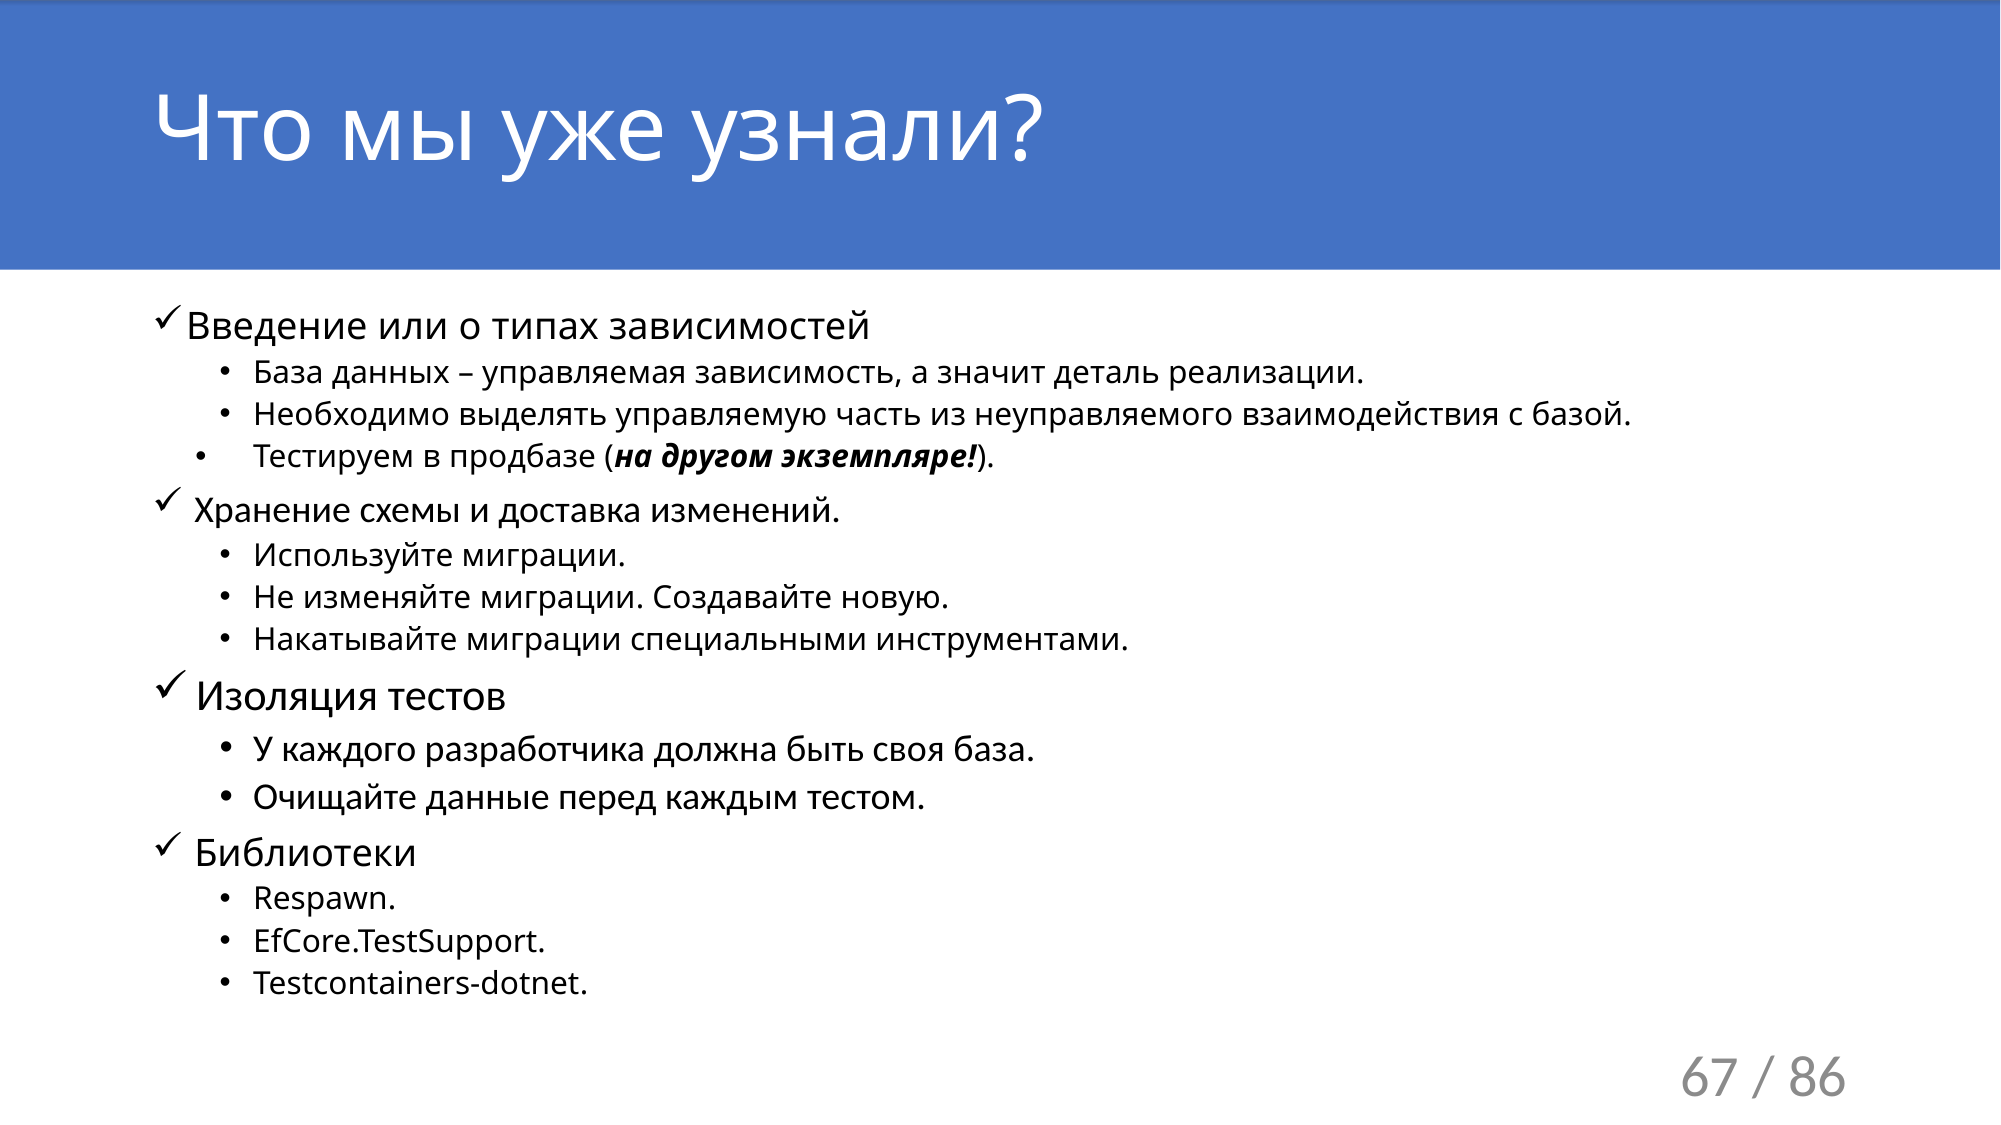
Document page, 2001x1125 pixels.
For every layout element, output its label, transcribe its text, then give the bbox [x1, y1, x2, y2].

slide_number 67 [1412, 1042, 1863, 1103]
list Введение или о типах зависимостей База данных – управляемая зависимость, а значит деталь реализации. Необходимо выделять управляемую часть из неуправляемого взаимодействия с базой. Тестируем в продбазе (на другом экземпляре!). Хранение схемы и доставка изменений. Используйте миграции. Не изменяйте миграции. Создавайте новую. Накатывайте миграции специальными инструментами. Изоляция тестов У каждого разработчика должна быть своя база. Очищайте данные перед каждым тестом. Библиотеки Respawn. EfCore.TestSupport. Testcontainers-dotnet. [137, 299, 1863, 1014]
title Что мы уже узнали? [137, 22, 1863, 240]
picture [0, 0, 2001, 1125]
